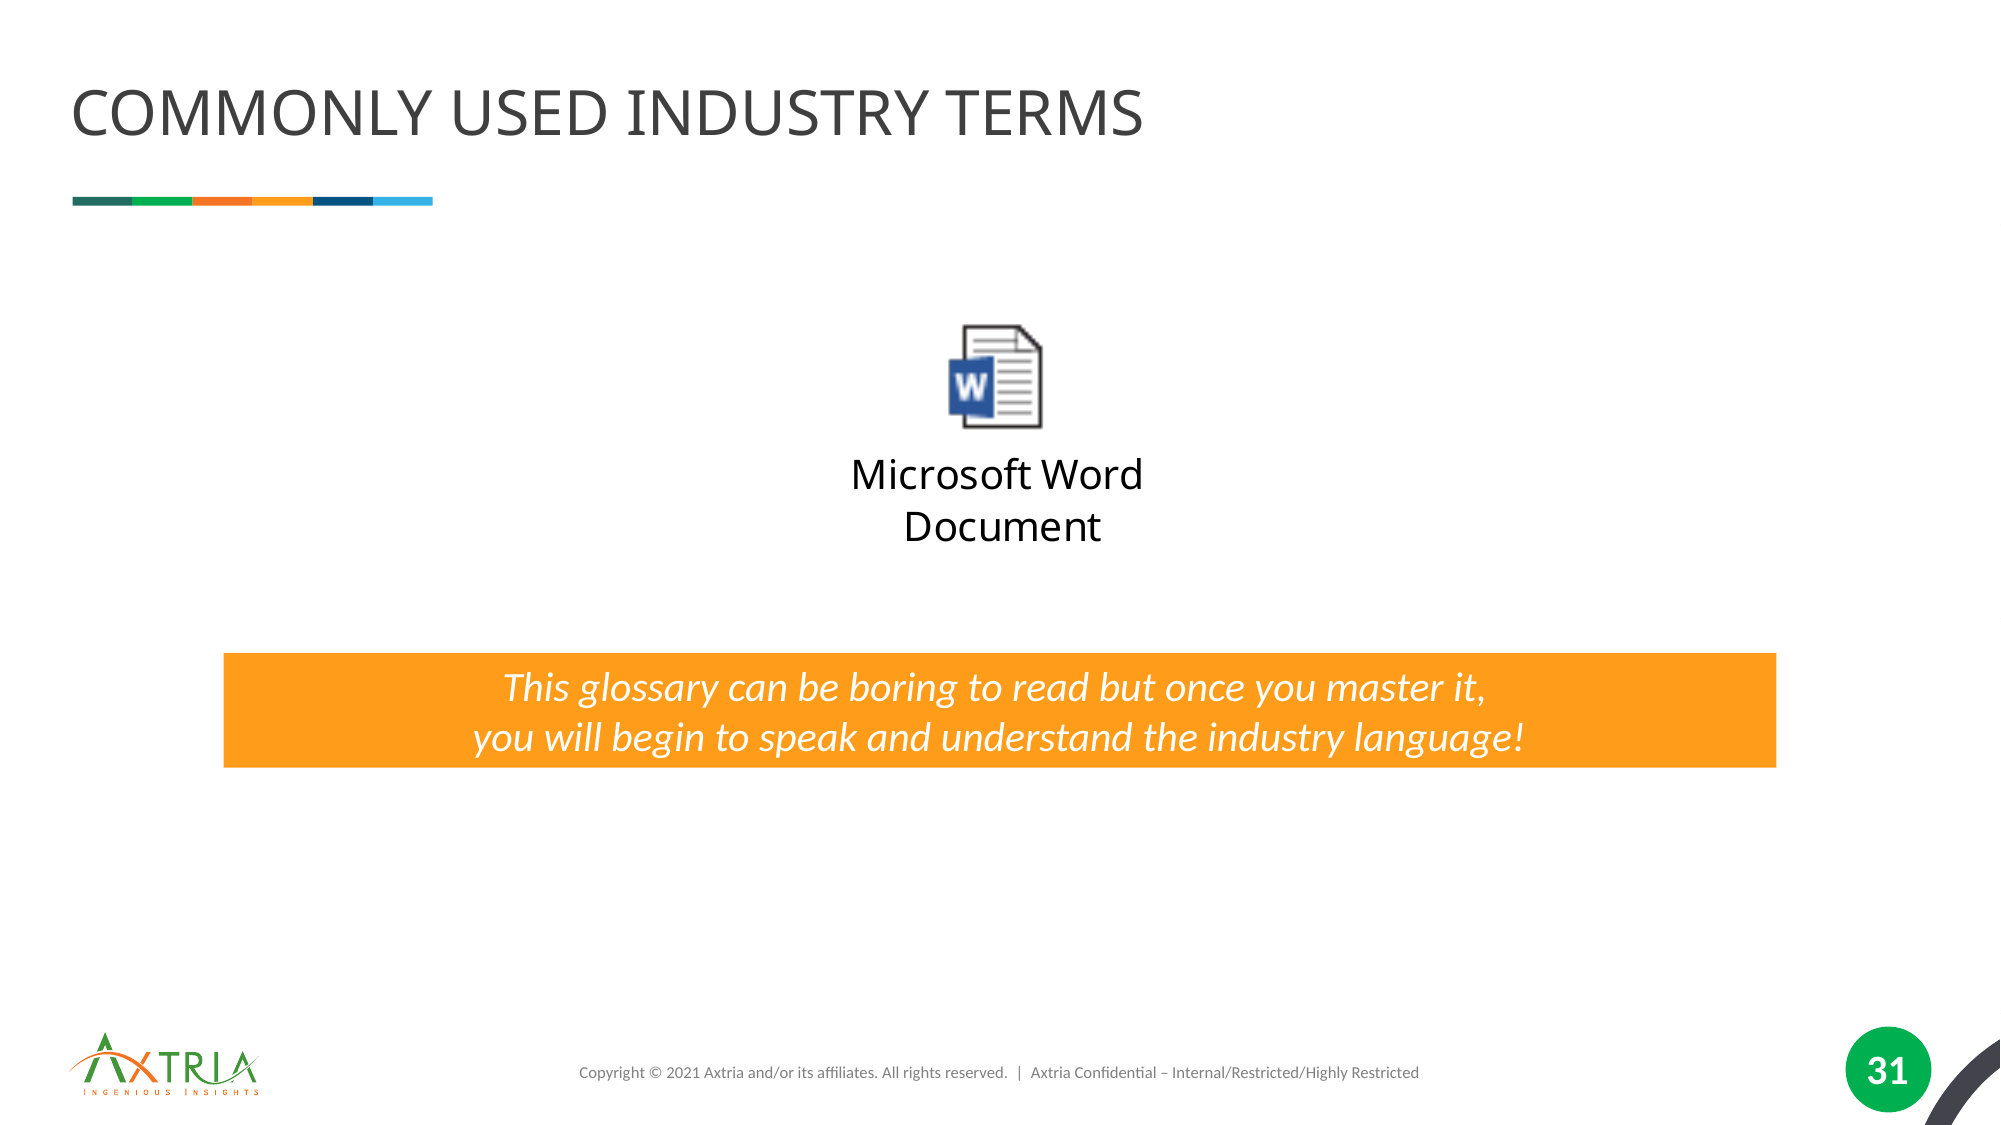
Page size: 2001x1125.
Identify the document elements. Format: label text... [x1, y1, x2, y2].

text_box This glossary can be boring to read but once you master it, you will begin to speak and understand the industry language! [223, 652, 1777, 768]
title Commonly Used Industry Terms [70, 27, 1900, 155]
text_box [838, 323, 1166, 600]
